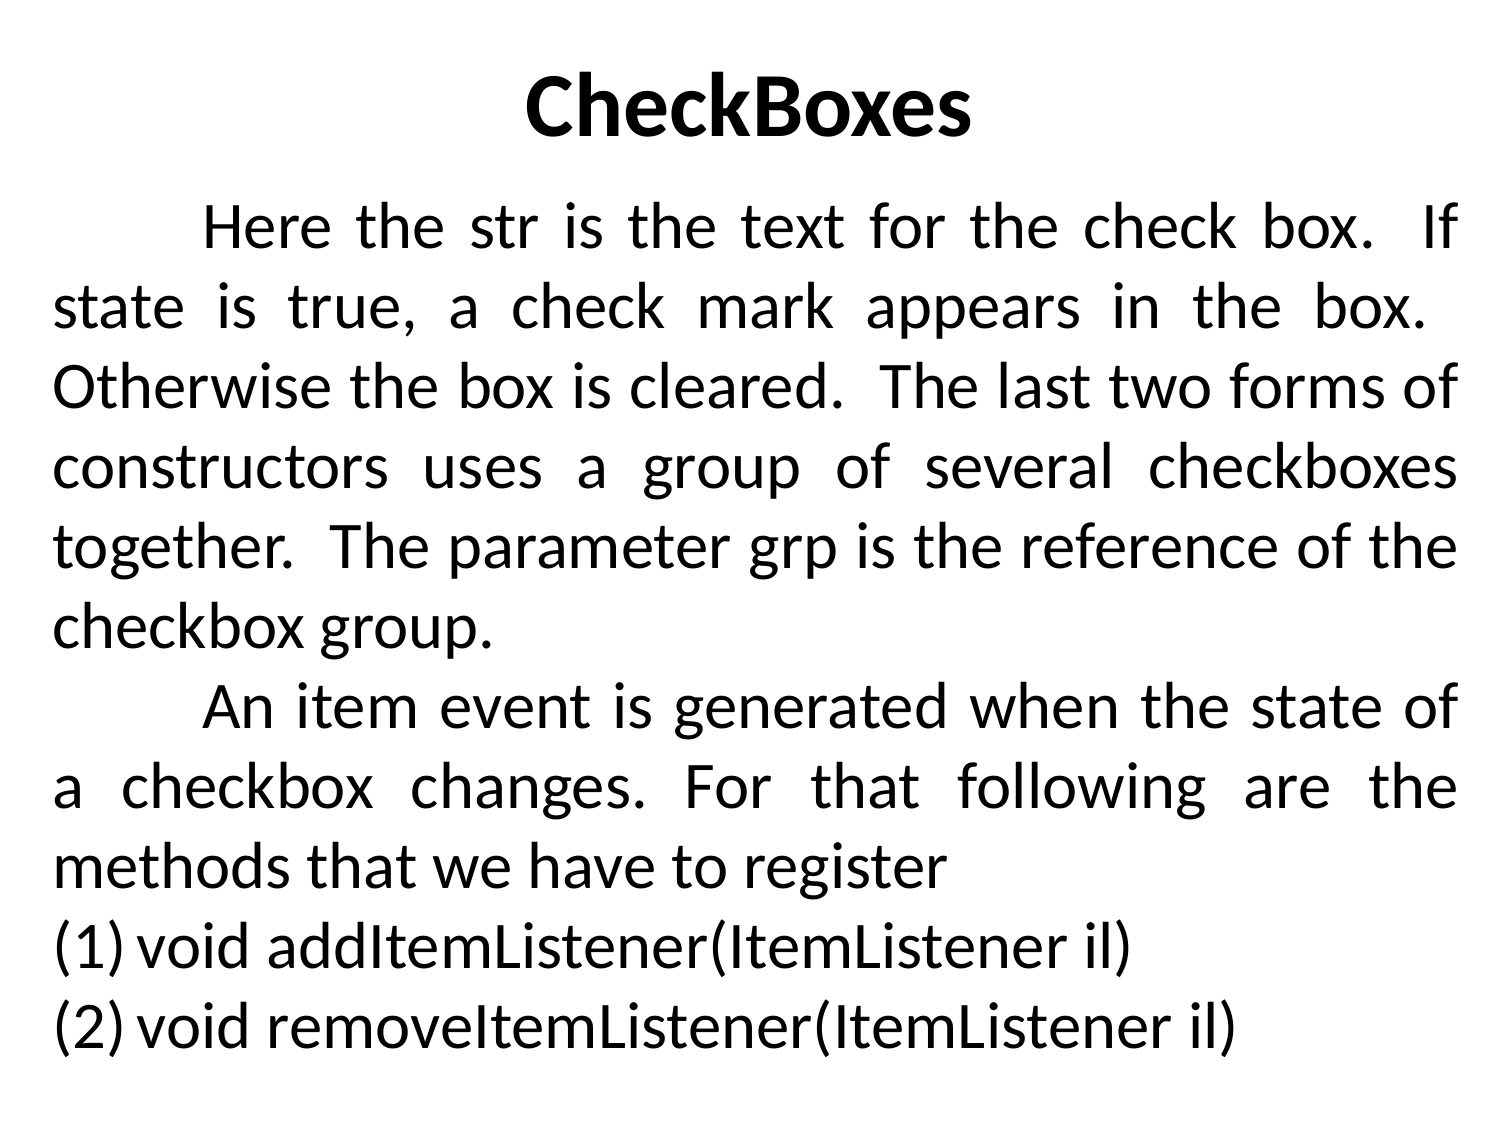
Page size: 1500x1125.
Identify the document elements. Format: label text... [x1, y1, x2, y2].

title CheckBoxes [0, 24, 1500, 175]
text_box Here the str is the text for the check box. If state is true, a check mark appears in the box. Otherwise the box is cleared. The last two forms of constructors uses a group of several checkboxes together. The parameter grp is the reference of the checkbox group. An item event is generated when the state of a checkbox changes. For that following are the methods that we have to register void addItemListener(ItemListener il) void removeItemListener(ItemListener il) [37, 174, 1475, 1070]
